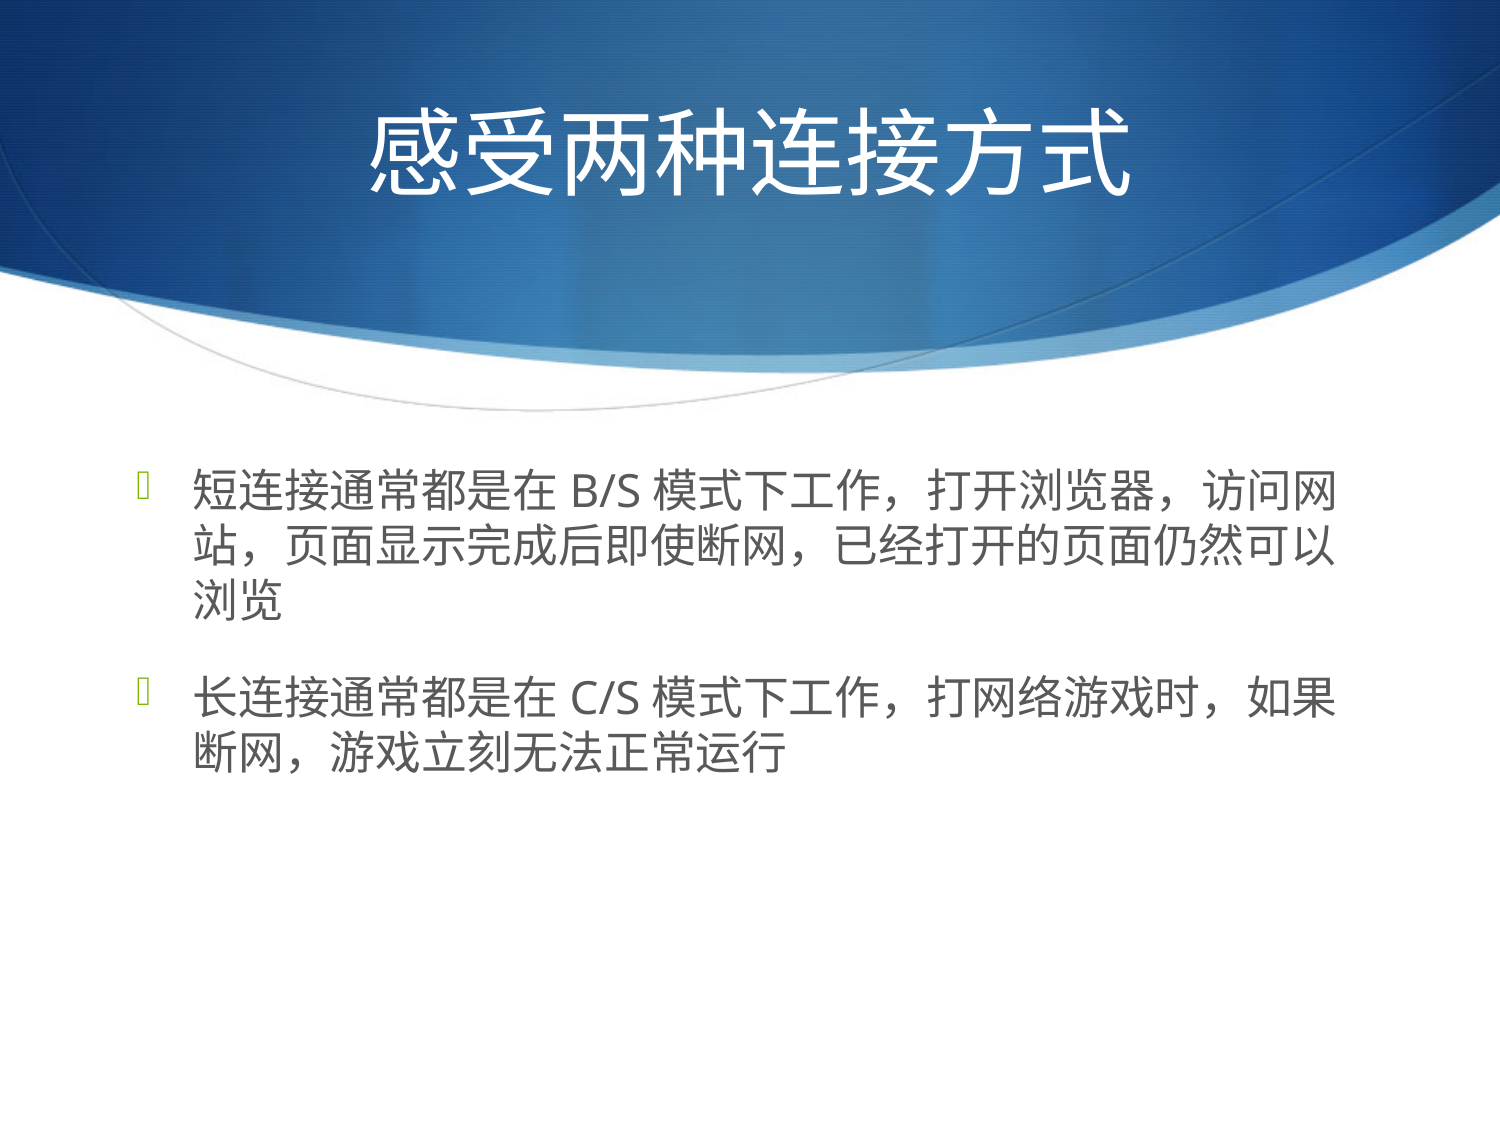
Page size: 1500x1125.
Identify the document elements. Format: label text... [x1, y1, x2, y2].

title 感受两种连接方式 [75, 56, 1425, 245]
picture [0, 0, 1500, 1125]
list 短连接通常都是在B/S模式下工作，打开浏览器，访问网站，页面显示完成后即使断网，已经打开的页面仍然可以浏览 长连接通常都是在C/S模式下工作，打网络游戏时，如果断网，游戏立刻无法正常运行 [121, 454, 1379, 991]
